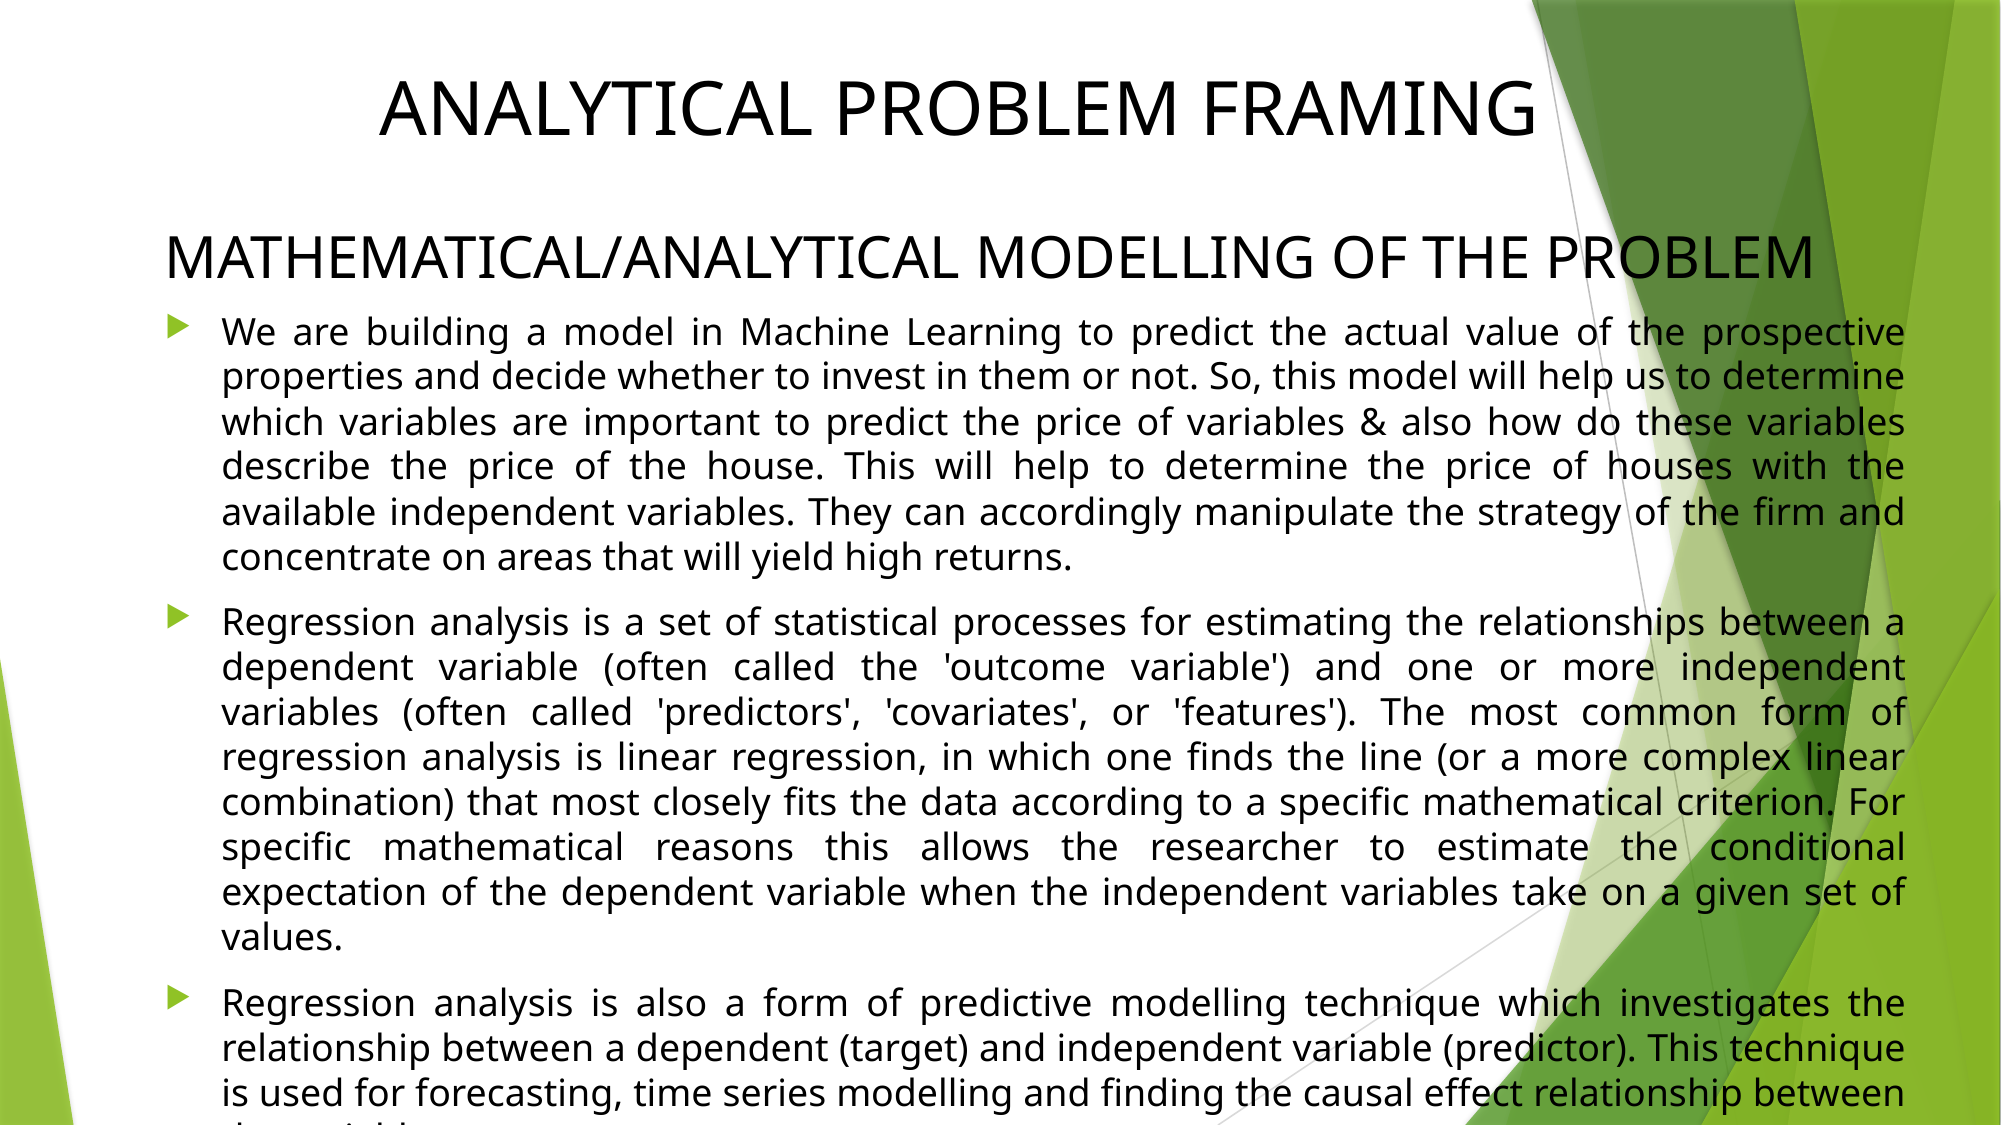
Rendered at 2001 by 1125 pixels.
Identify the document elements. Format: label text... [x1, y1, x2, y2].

list We are building a model in Machine Learning to predict the actual value of the prospective properties and decide whether to invest in them or not. So, this model will help us to determine which variables are important to predict the price of variables & also how do these variables describe the price of the house. This will help to determine the price of houses with the available independent variables. They can accordingly manipulate the strategy of the firm and concentrate on areas that will yield high returns. Regression analysis is a set of statistical processes for estimating the relationships between a dependent variable (often called the 'outcome variable') and one or more independent variables (often called 'predictors', 'covariates', or 'features'). The most common form of regression analysis is linear regression, in which one finds the line (or a more complex linear combination) that most closely fits the data according to a specific mathematical criterion. For specific mathematical reasons this allows the researcher to estimate the conditional expectation of the dependent variable when the independent variables take on a given set of values. Regression analysis is also a form of predictive modelling technique which investigates the relationship between a dependent (target) and independent variable (predictor). This technique is used for forecasting, time series modelling and finding the causal effect relationship between the variables. [149, 299, 1923, 1088]
title ANALYTICAL PROBLEM FRAMING MATHEMATICAL/ANALYTICAL MODELLING OF THE PROBLEM [149, 52, 1898, 299]
